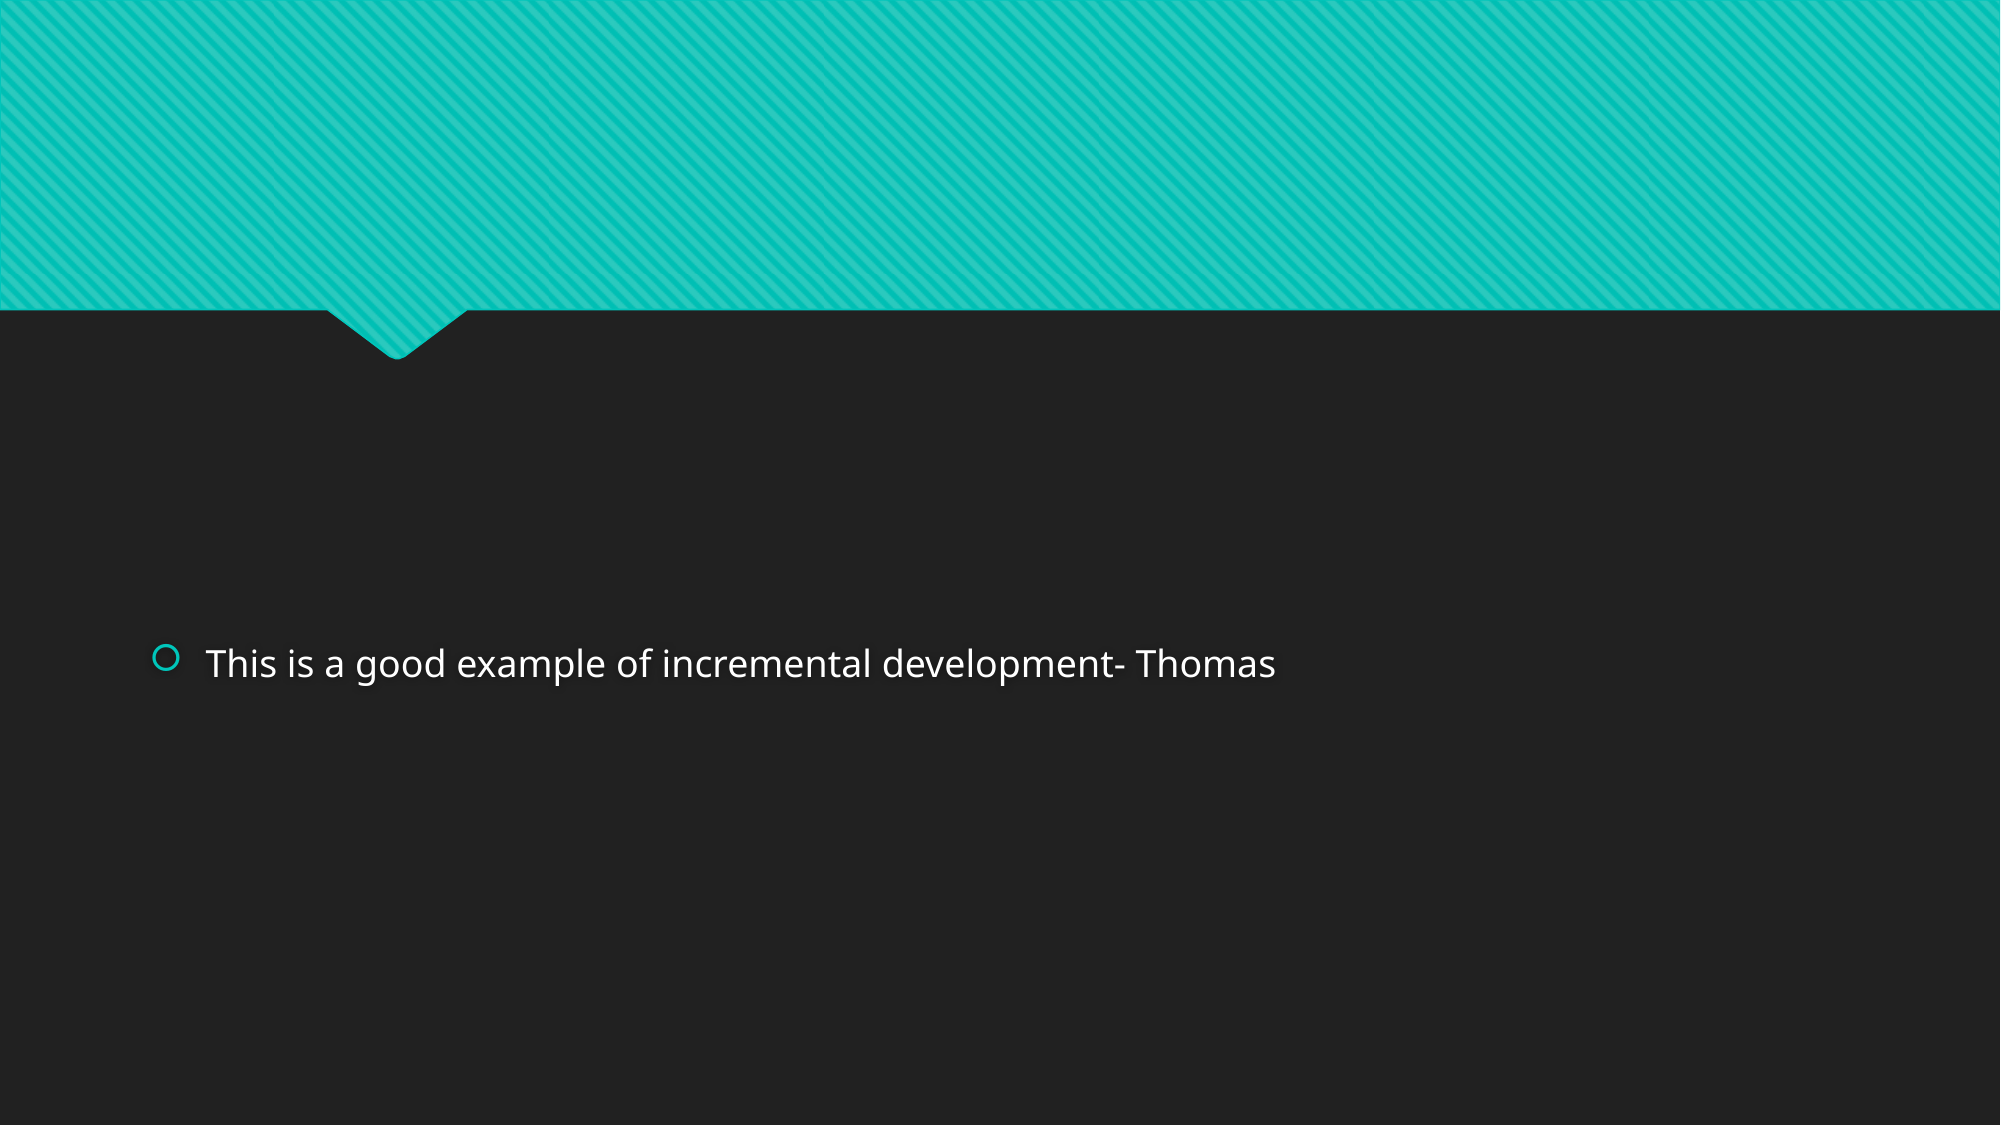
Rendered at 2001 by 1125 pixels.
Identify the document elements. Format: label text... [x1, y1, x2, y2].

list This is a good example of incremental development- Thomas [134, 364, 1866, 962]
